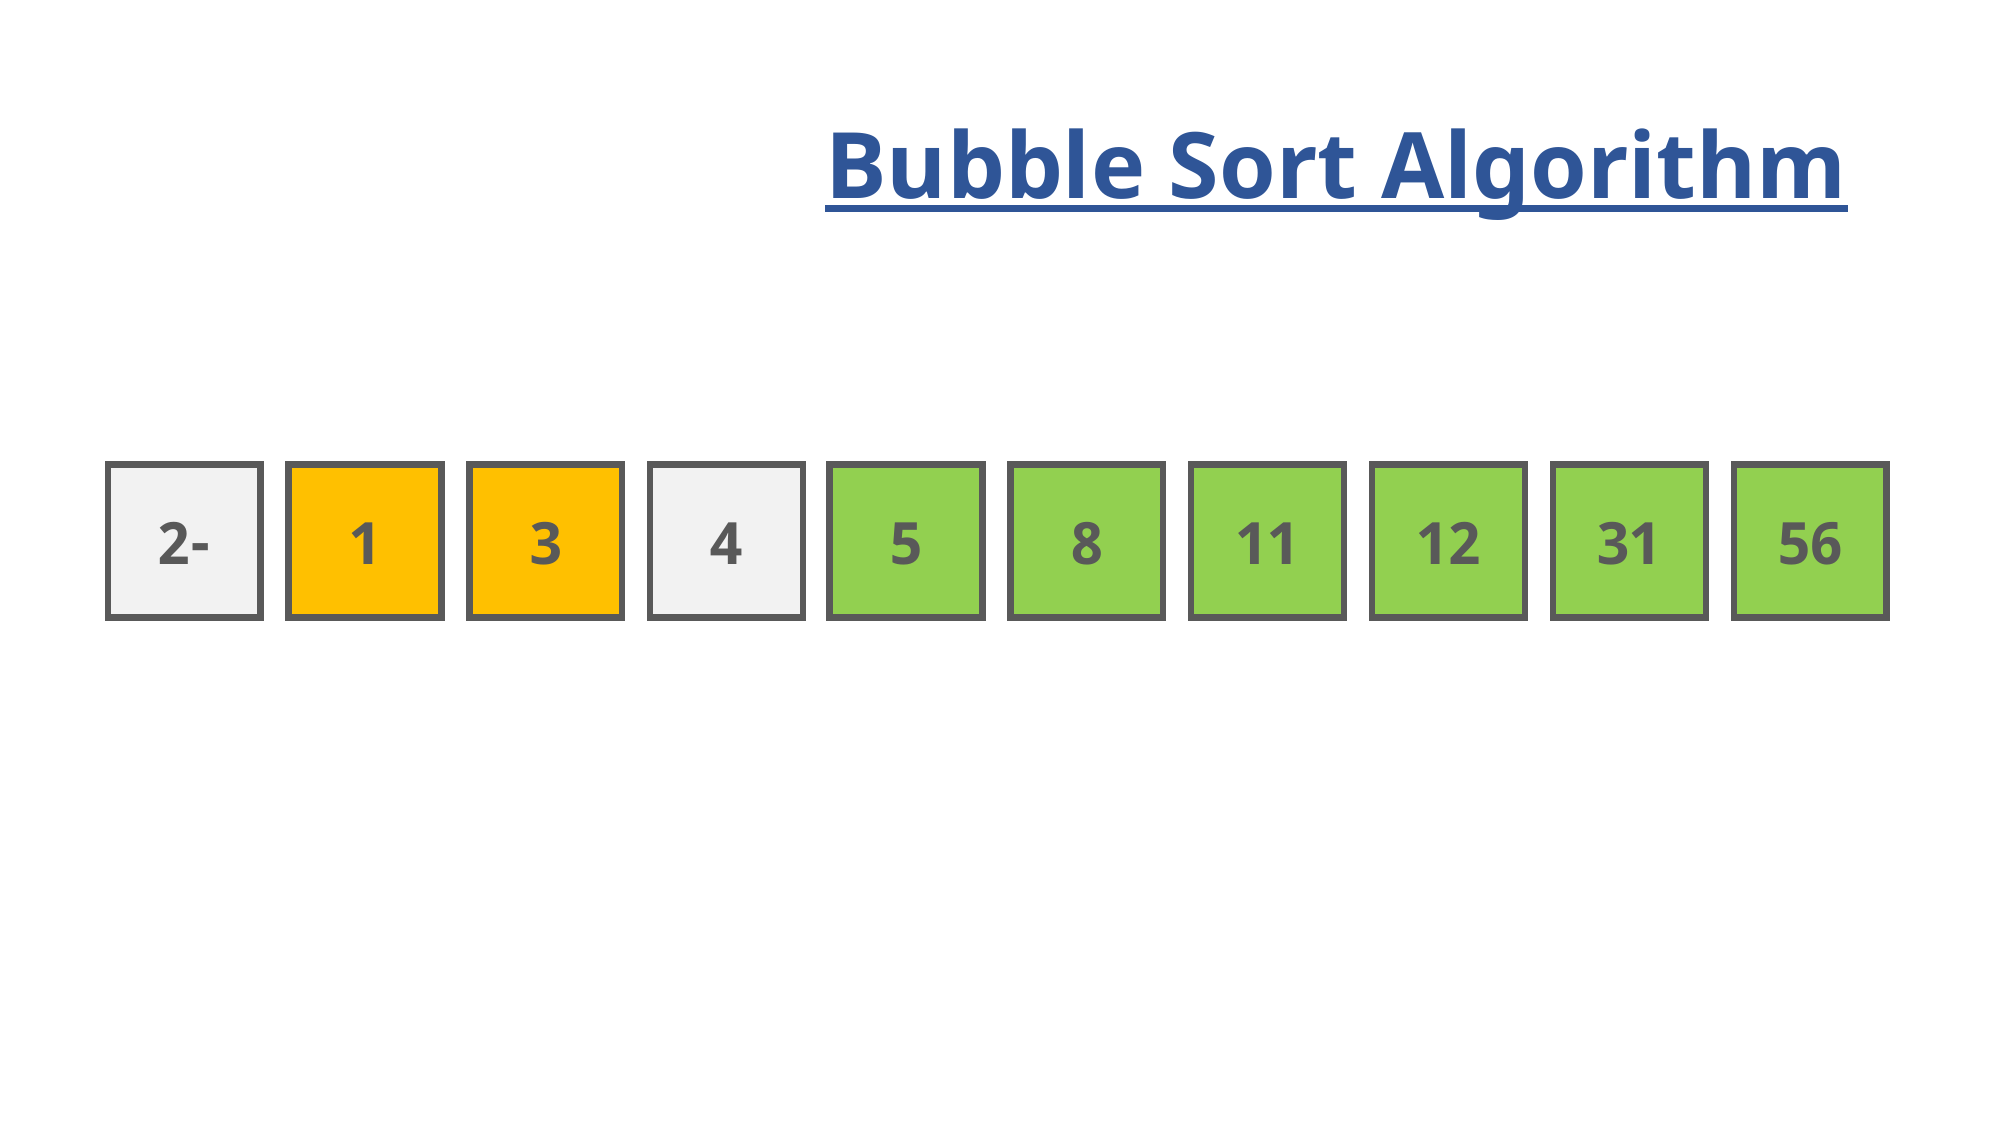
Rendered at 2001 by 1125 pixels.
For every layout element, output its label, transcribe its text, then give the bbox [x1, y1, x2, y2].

text_box 12 [1371, 464, 1526, 618]
text_box 31 [1552, 464, 1707, 618]
text_box 1 [288, 464, 442, 618]
text_box 3 [468, 464, 623, 618]
text_box 5 [829, 464, 983, 618]
title Bubble Sort Algorithm [137, 59, 1863, 278]
text_box 11 [1190, 464, 1345, 618]
text_box 4 [649, 464, 804, 618]
text_box 56 [1733, 464, 1888, 618]
text_box 8 [1009, 464, 1164, 618]
text_box -2 [107, 464, 262, 618]
